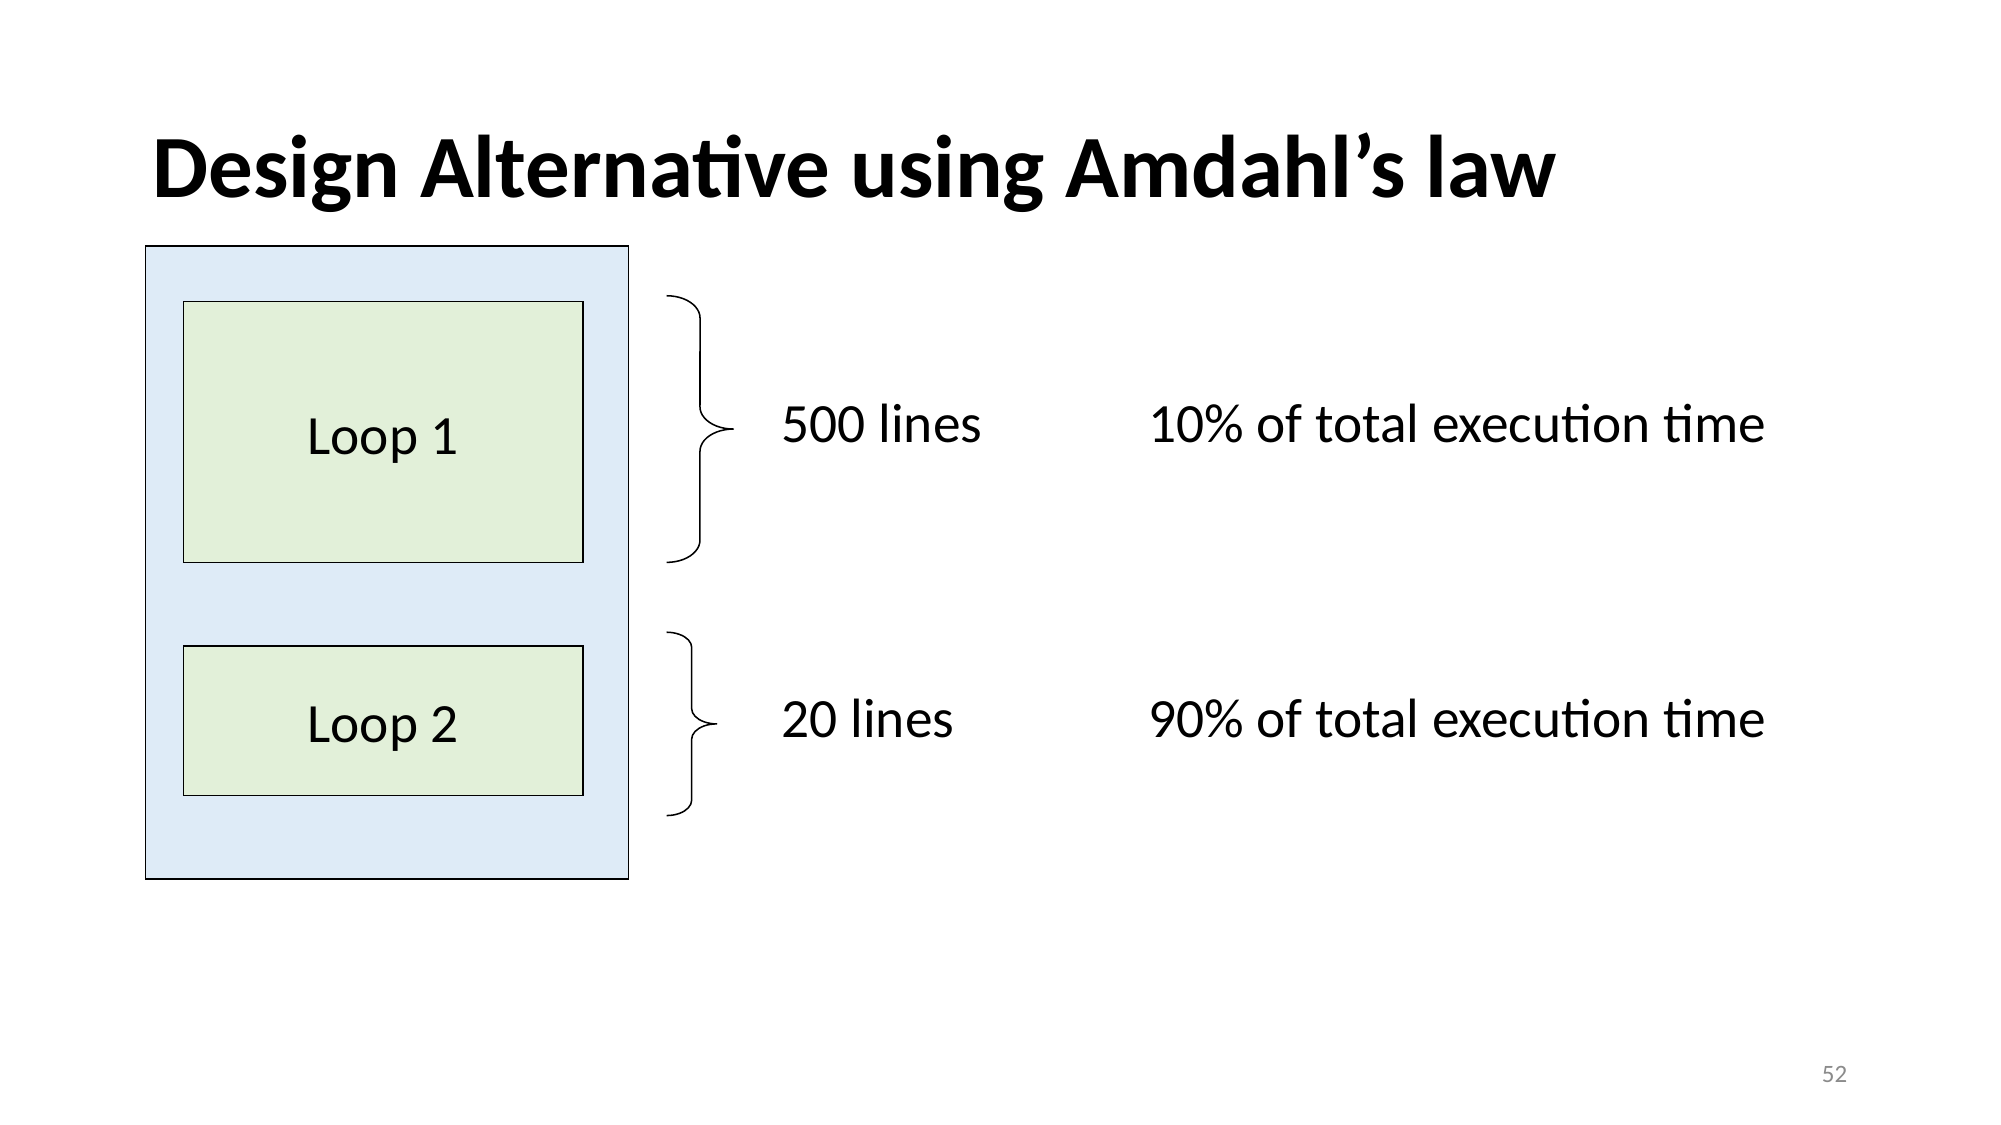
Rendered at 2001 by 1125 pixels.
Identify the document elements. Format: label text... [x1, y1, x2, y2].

text_box 90% of total execution time [1133, 674, 1917, 757]
text_box 10% of total execution time [1133, 379, 1917, 461]
text_box [666, 295, 734, 563]
text_box [145, 245, 629, 880]
title Design Alternative using Amdahl’s law [137, 59, 1863, 278]
text_box Loop 2 [183, 645, 584, 796]
text_box Loop 1 [183, 301, 584, 563]
text_box 20 lines [766, 674, 1100, 757]
slide_number 52 [1412, 1042, 1863, 1103]
text_box [666, 632, 717, 816]
text_box 500 lines [766, 379, 1100, 461]
